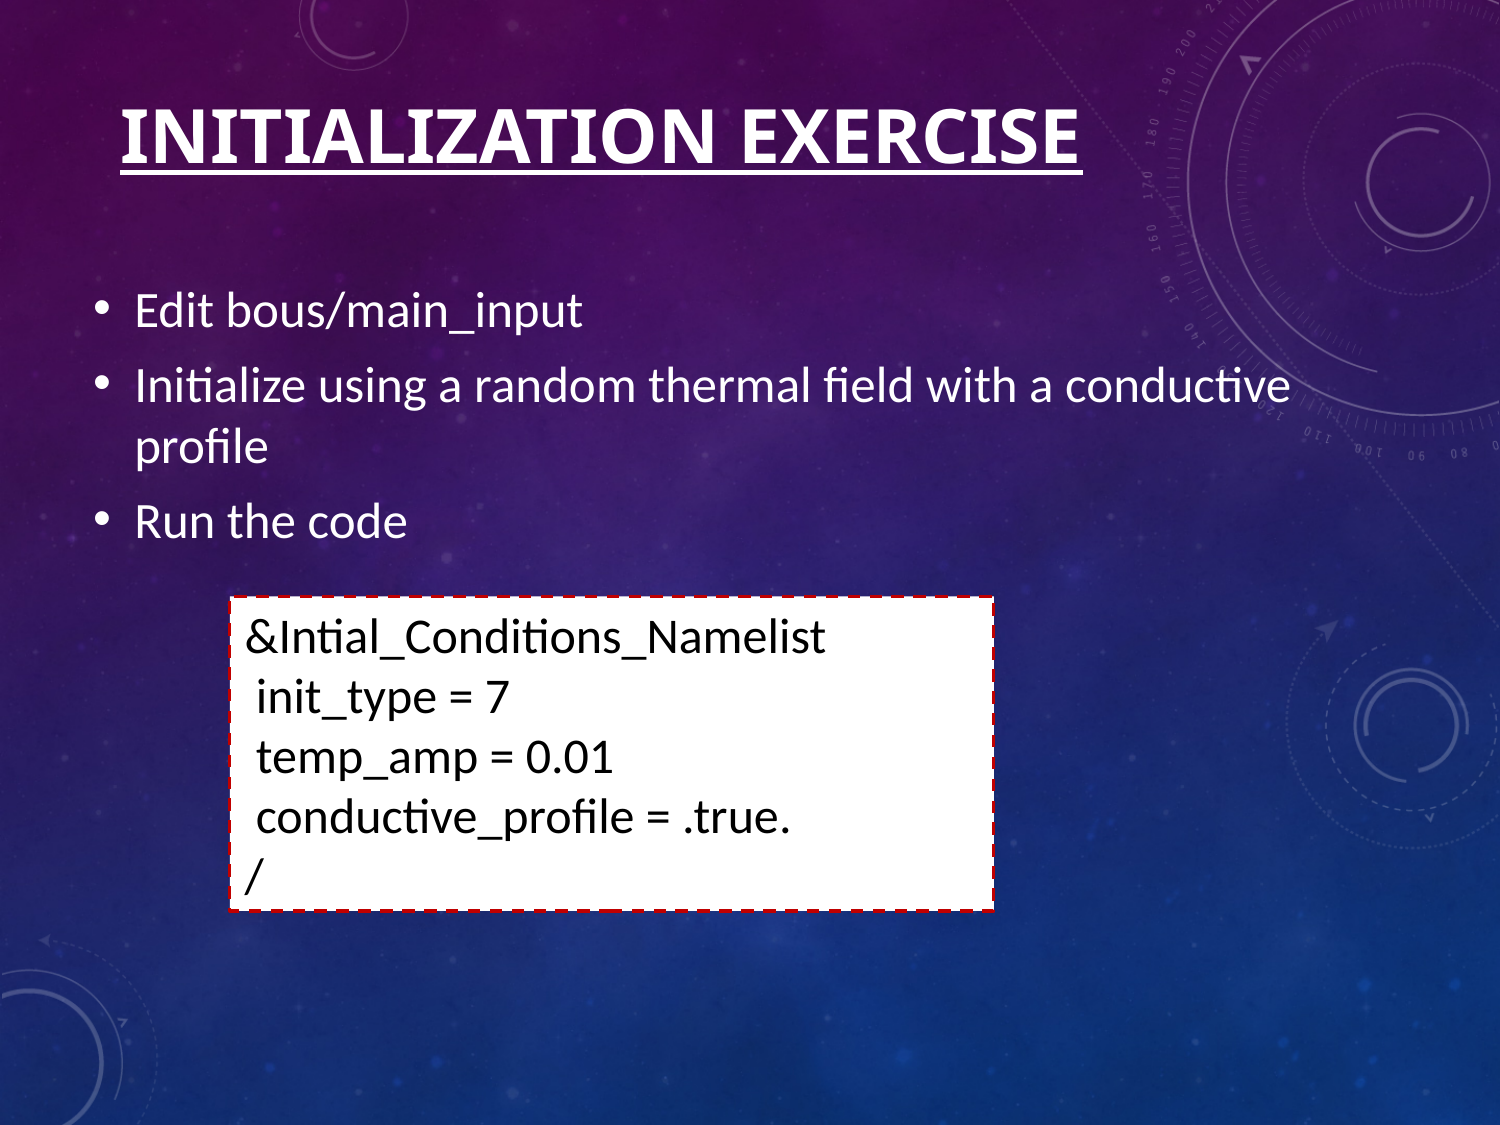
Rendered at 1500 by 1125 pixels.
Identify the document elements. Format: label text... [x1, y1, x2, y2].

picture [0, 0, 1500, 1125]
text_box &Intial_Conditions_Namelist init_type = 7 temp_amp = 0.01 conductive_profile = .true. / [229, 596, 994, 911]
title Initialization Exercise [105, 14, 1500, 254]
list Edit bous/main_input Initialize using a random thermal field with a conductive profile Run the code [78, 178, 1359, 558]
